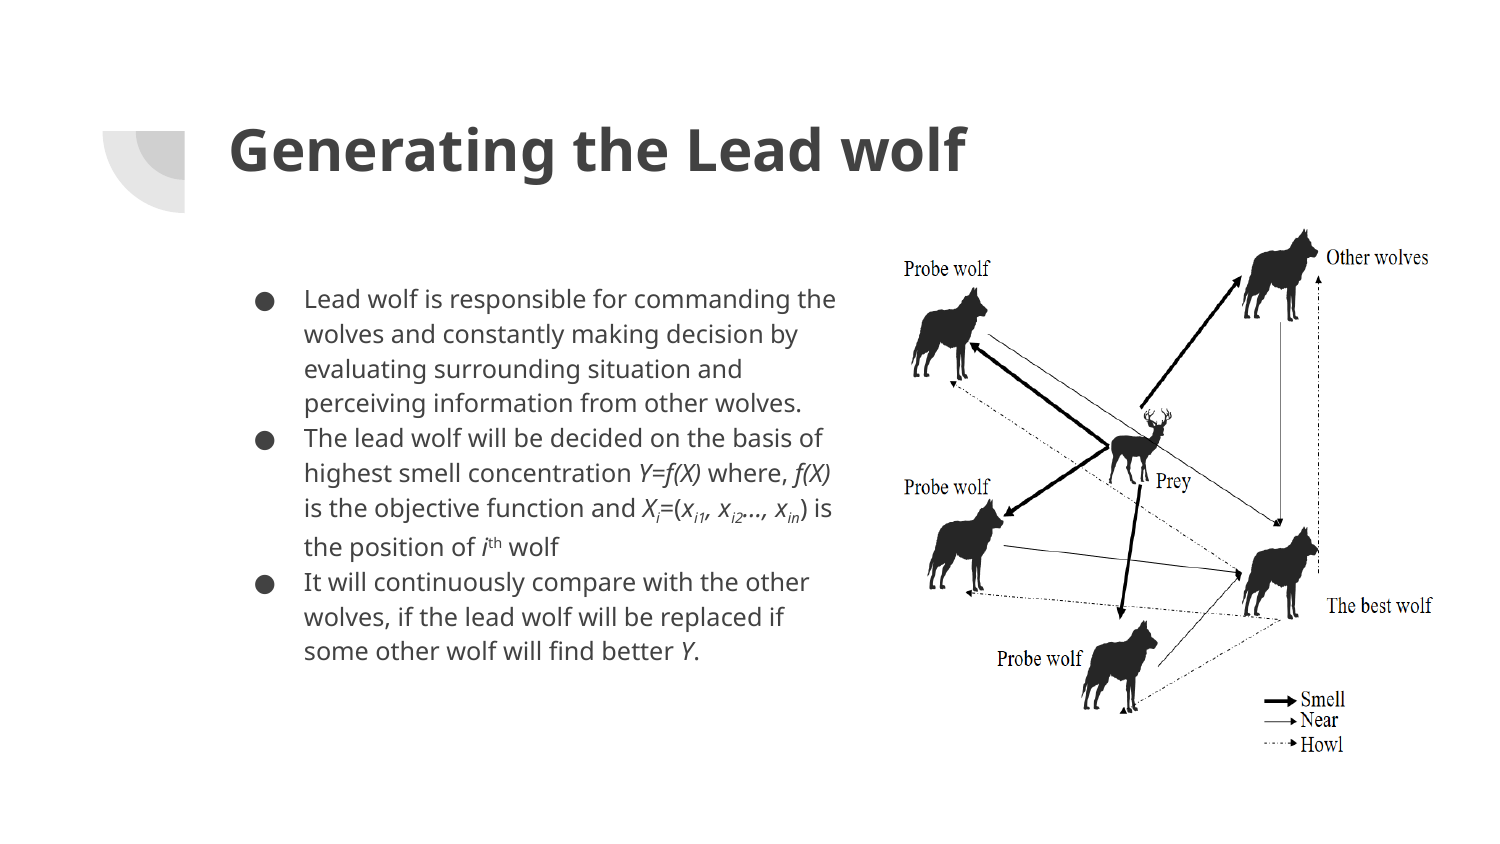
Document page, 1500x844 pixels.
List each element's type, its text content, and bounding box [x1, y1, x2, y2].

list Lead wolf is responsible for commanding the wolves and constantly making decision by evaluating surrounding situation and perceiving information from other wolves. The lead wolf will be decided on the basis of highest smell concentration Y=f(X) where, f(X) is the objective function and Xi=(xi1, xi2…, xin) is the position of ith wolf It will continuously compare with the other wolves, if the lead wolf will be replaced if some other wolf will find better Y. [213, 263, 861, 777]
title Generating the Lead wolf [213, 98, 1368, 263]
picture [884, 218, 1446, 777]
